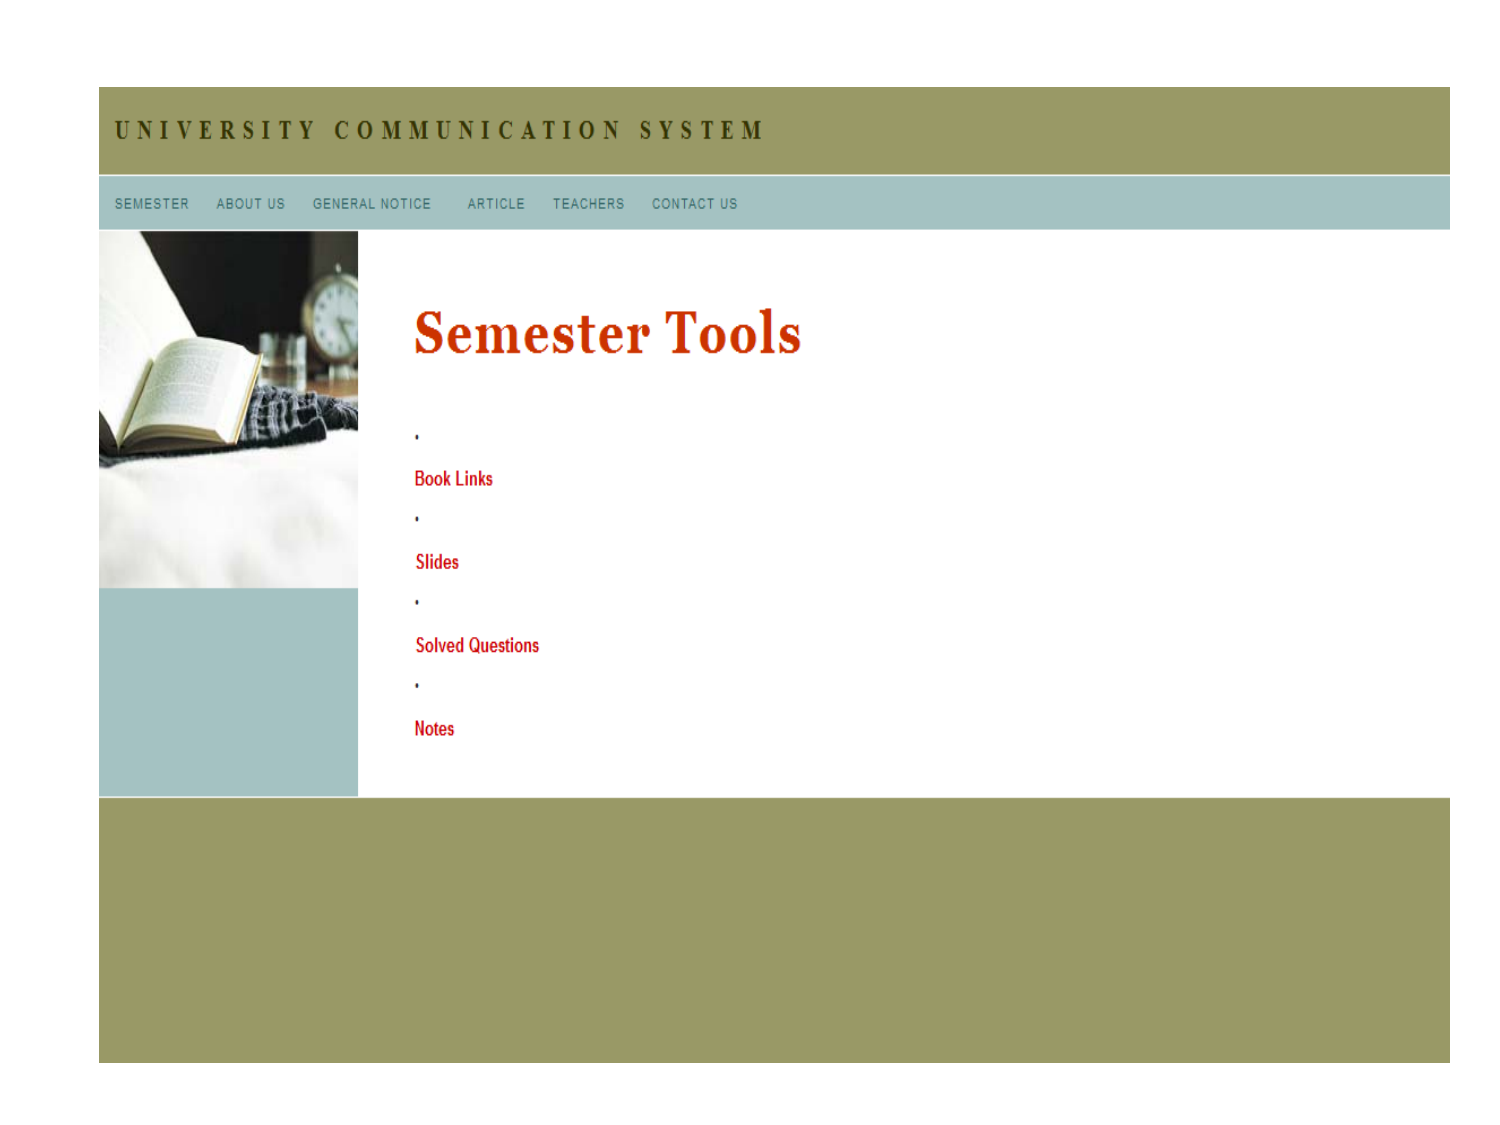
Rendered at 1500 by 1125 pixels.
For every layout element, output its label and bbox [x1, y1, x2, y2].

picture [99, 87, 1451, 1063]
